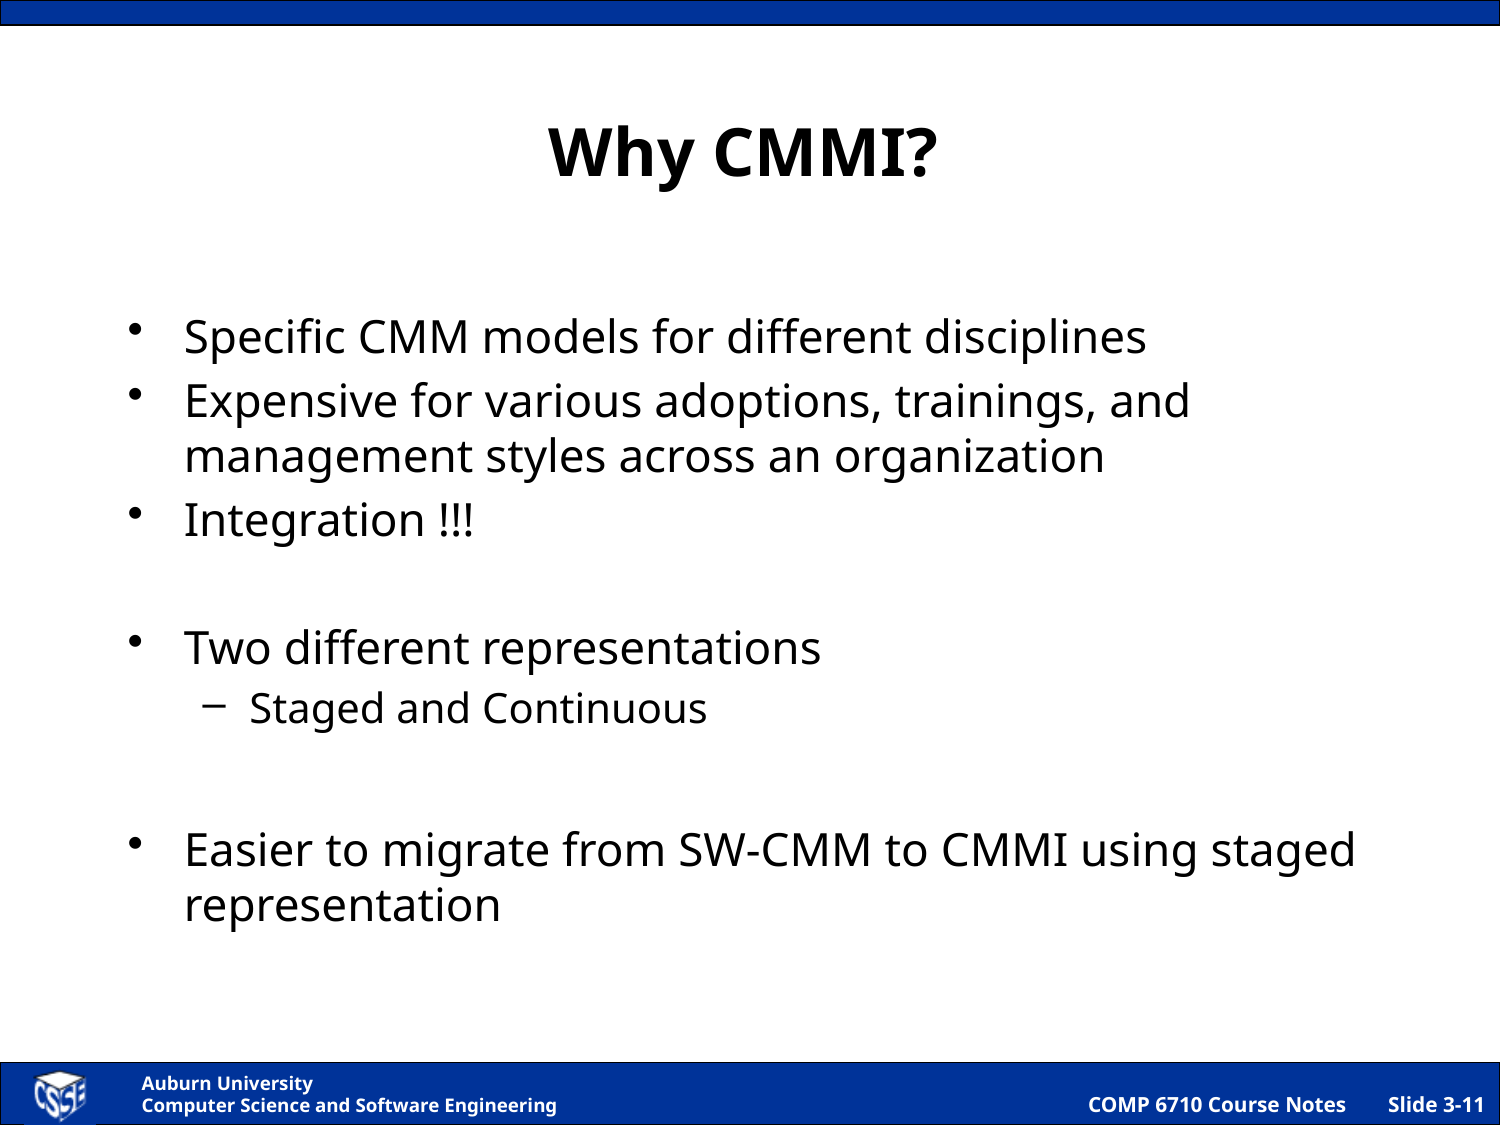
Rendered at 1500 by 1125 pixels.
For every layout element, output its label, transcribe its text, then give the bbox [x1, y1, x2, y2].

picture [24, 1066, 96, 1125]
list Specific CMM models for different disciplines Expensive for various adoptions, trainings, and management styles across an organization Integration !!! Two different representations Staged and Continuous Easier to migrate from SW-CMM to CMMI using staged representation [112, 299, 1388, 975]
title Why CMMI? [112, 99, 1375, 200]
